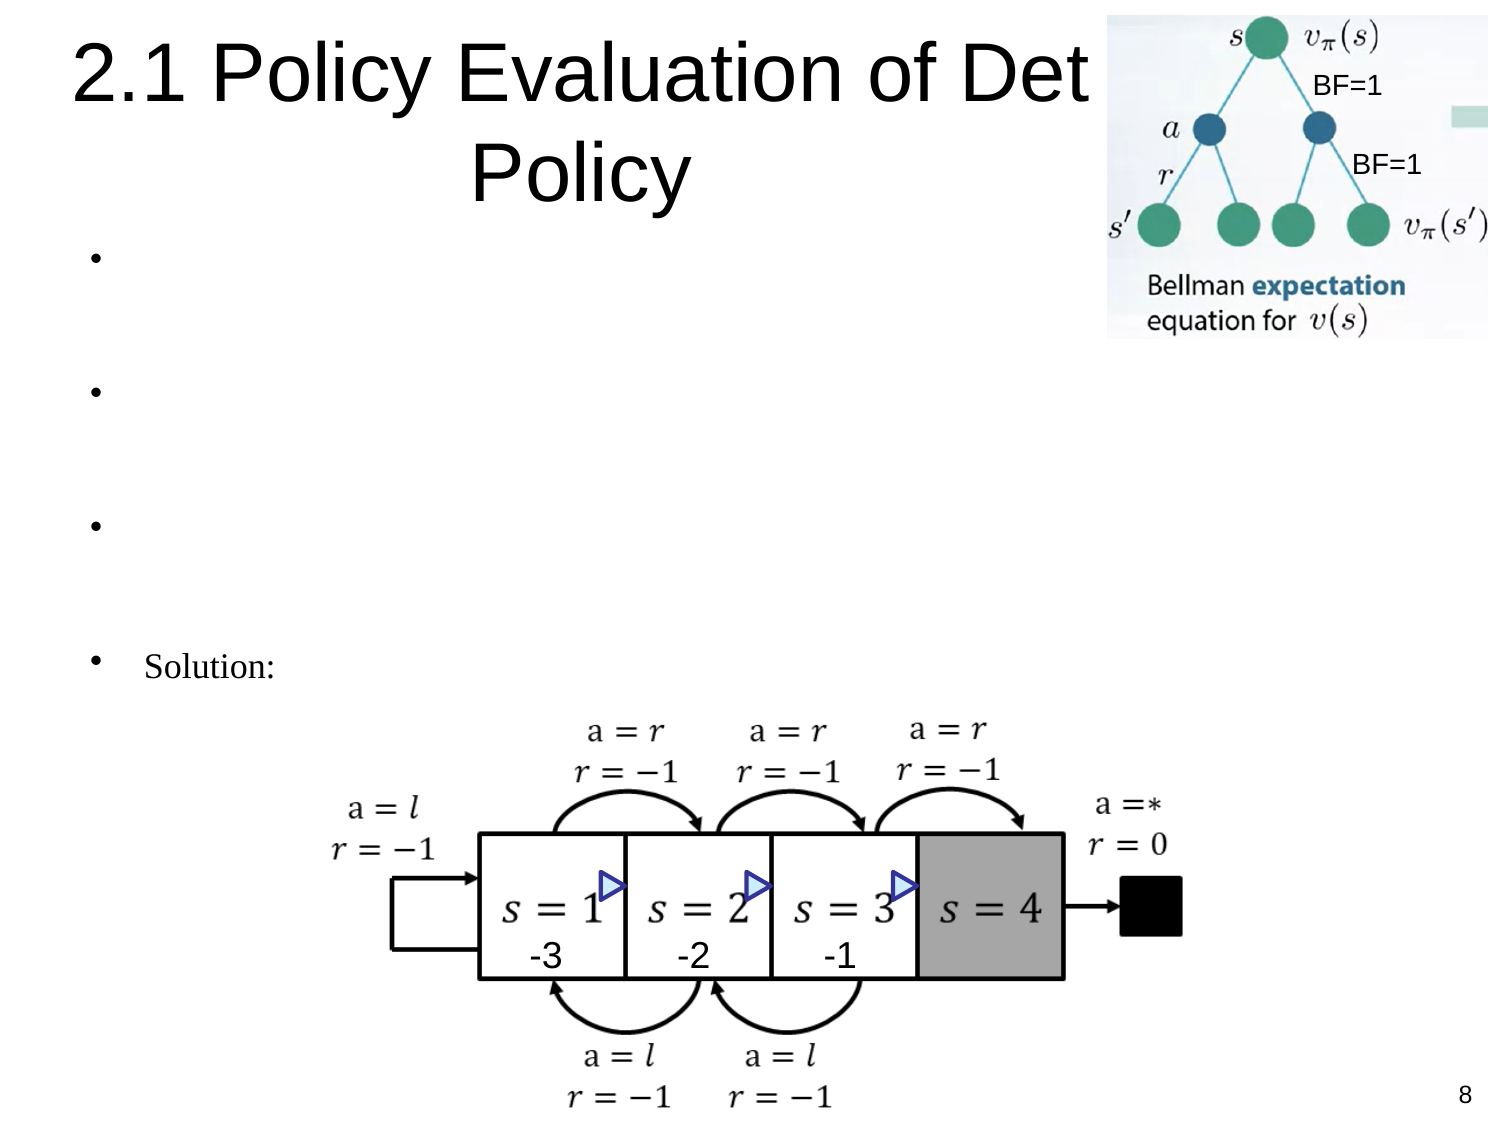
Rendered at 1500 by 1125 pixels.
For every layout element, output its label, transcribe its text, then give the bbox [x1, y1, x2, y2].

title 2.1 Policy Evaluation of Det Policy [54, 46, 1102, 190]
picture [307, 697, 1193, 1125]
slide_number 8 [1197, 1070, 1488, 1112]
picture [1107, 15, 1488, 339]
